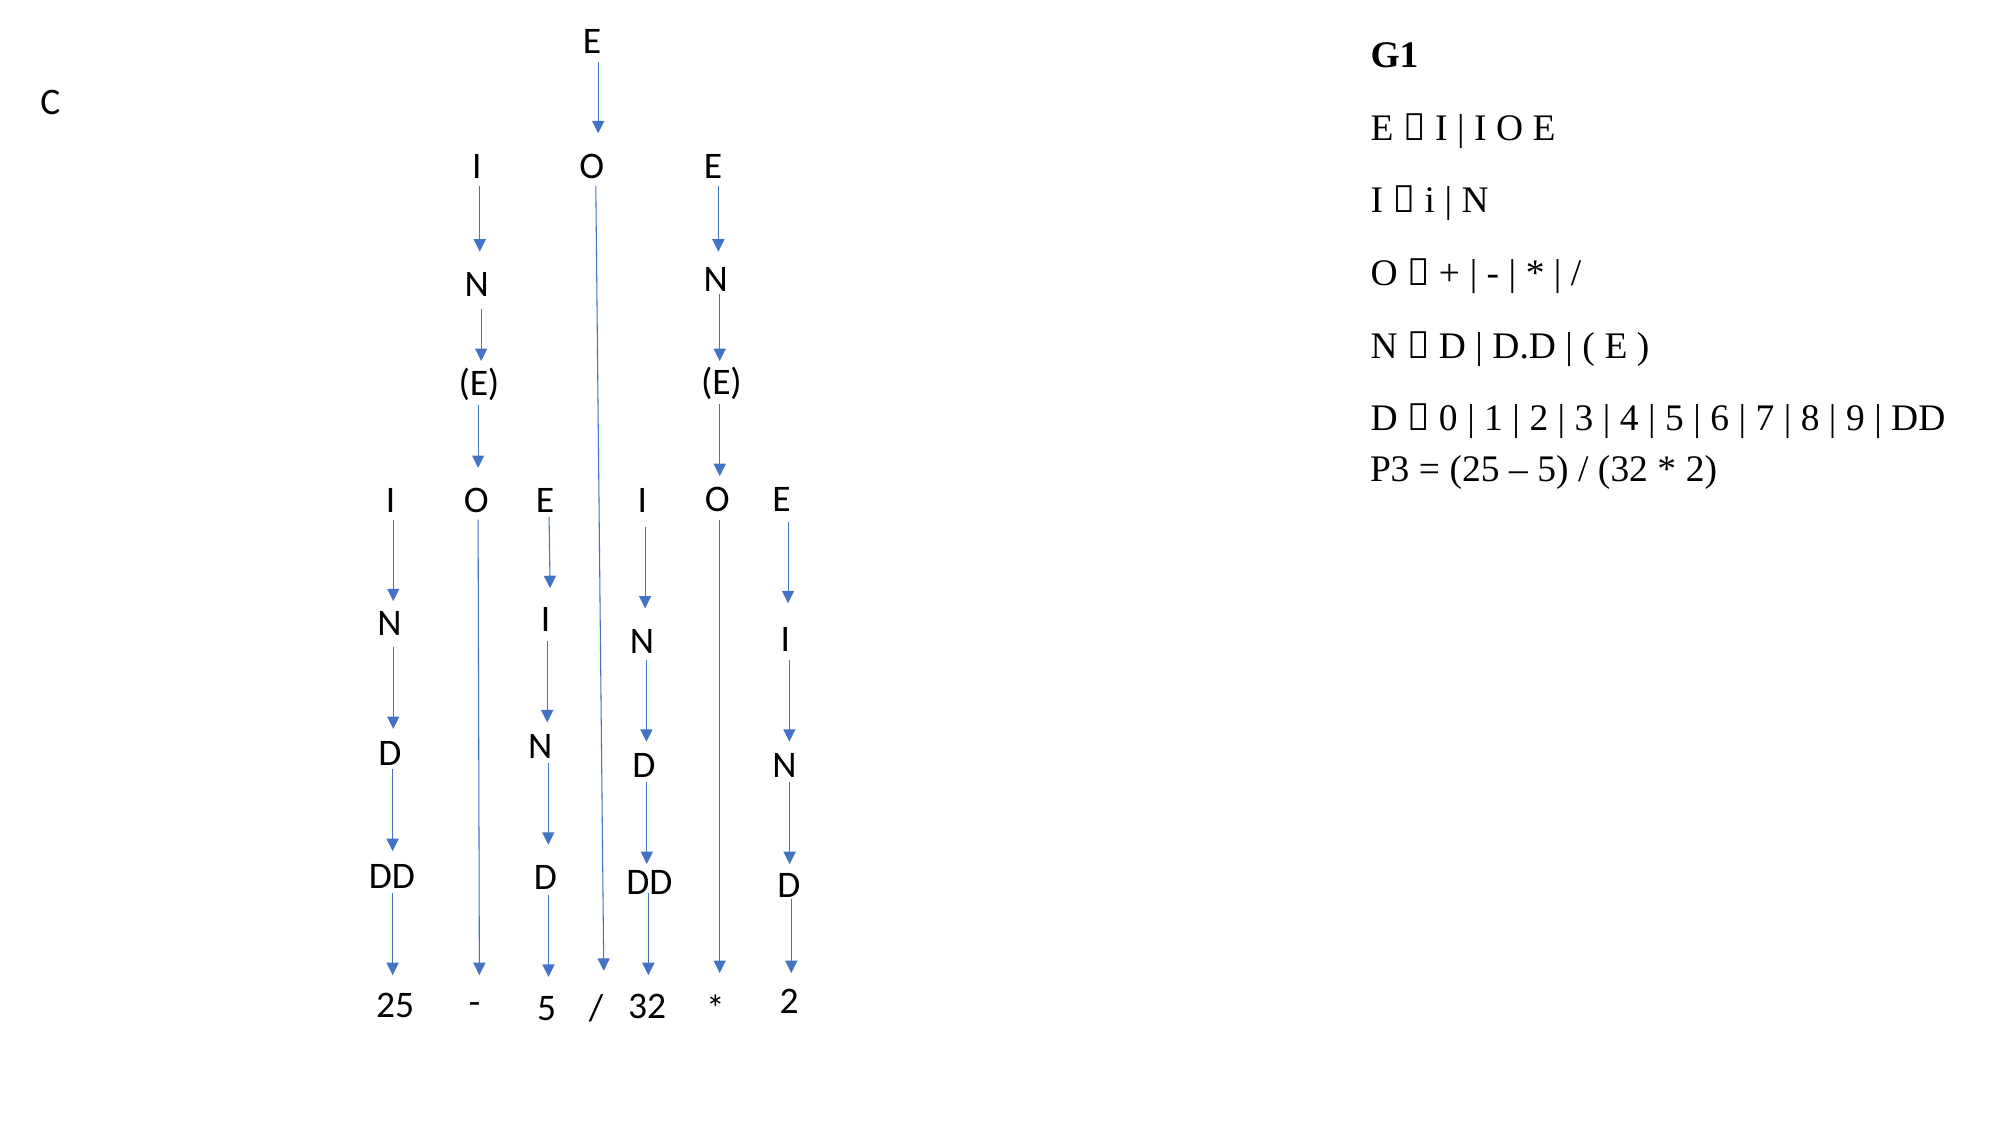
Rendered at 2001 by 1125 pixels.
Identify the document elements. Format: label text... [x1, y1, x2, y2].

text_box 32 [613, 974, 709, 1034]
text_box I [637, 467, 646, 528]
text_box 5 [537, 975, 545, 1035]
text_box DD [354, 843, 478, 904]
text_box (E) [686, 349, 812, 410]
text_box / [588, 975, 597, 1035]
text_box D [534, 844, 542, 905]
text_box DD [480, 843, 487, 904]
text_box D [777, 853, 785, 913]
text_box P3 = (25 – 5) / (32 * 2) [1355, 436, 1753, 542]
text_box O [463, 467, 472, 528]
text_box C [40, 69, 48, 129]
text_box N [629, 608, 638, 669]
text_box E [772, 466, 780, 526]
text_box O [704, 466, 713, 526]
text_box (E) [443, 350, 569, 411]
text_box 25 [361, 973, 465, 1033]
text_box I [540, 586, 549, 647]
text_box E [582, 8, 591, 69]
text_box - [468, 969, 480, 1030]
text_box N [464, 251, 473, 312]
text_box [595, 185, 604, 971]
text_box D [378, 720, 386, 781]
text_box 2 [779, 969, 788, 1029]
text_box N [703, 247, 712, 307]
text_box D [632, 732, 640, 793]
text_box I [780, 606, 789, 667]
text_box G1 E  I | I O E I  i | N O  + | - | * | / N  D | D.D | ( E ) D  0 | 1 | 2 | 3 | 4 | 5 | 6 | 7 | 8 | 9 | DD [1356, 16, 2000, 446]
text_box O [579, 133, 588, 193]
text_box DD [611, 849, 688, 910]
text_box I [385, 467, 394, 528]
text_box * [706, 976, 714, 1037]
text_box E [535, 467, 544, 528]
text_box N [528, 713, 542, 774]
text_box N [772, 732, 786, 793]
text_box N [377, 590, 385, 651]
text_box I [472, 133, 480, 193]
text_box E [703, 133, 712, 193]
